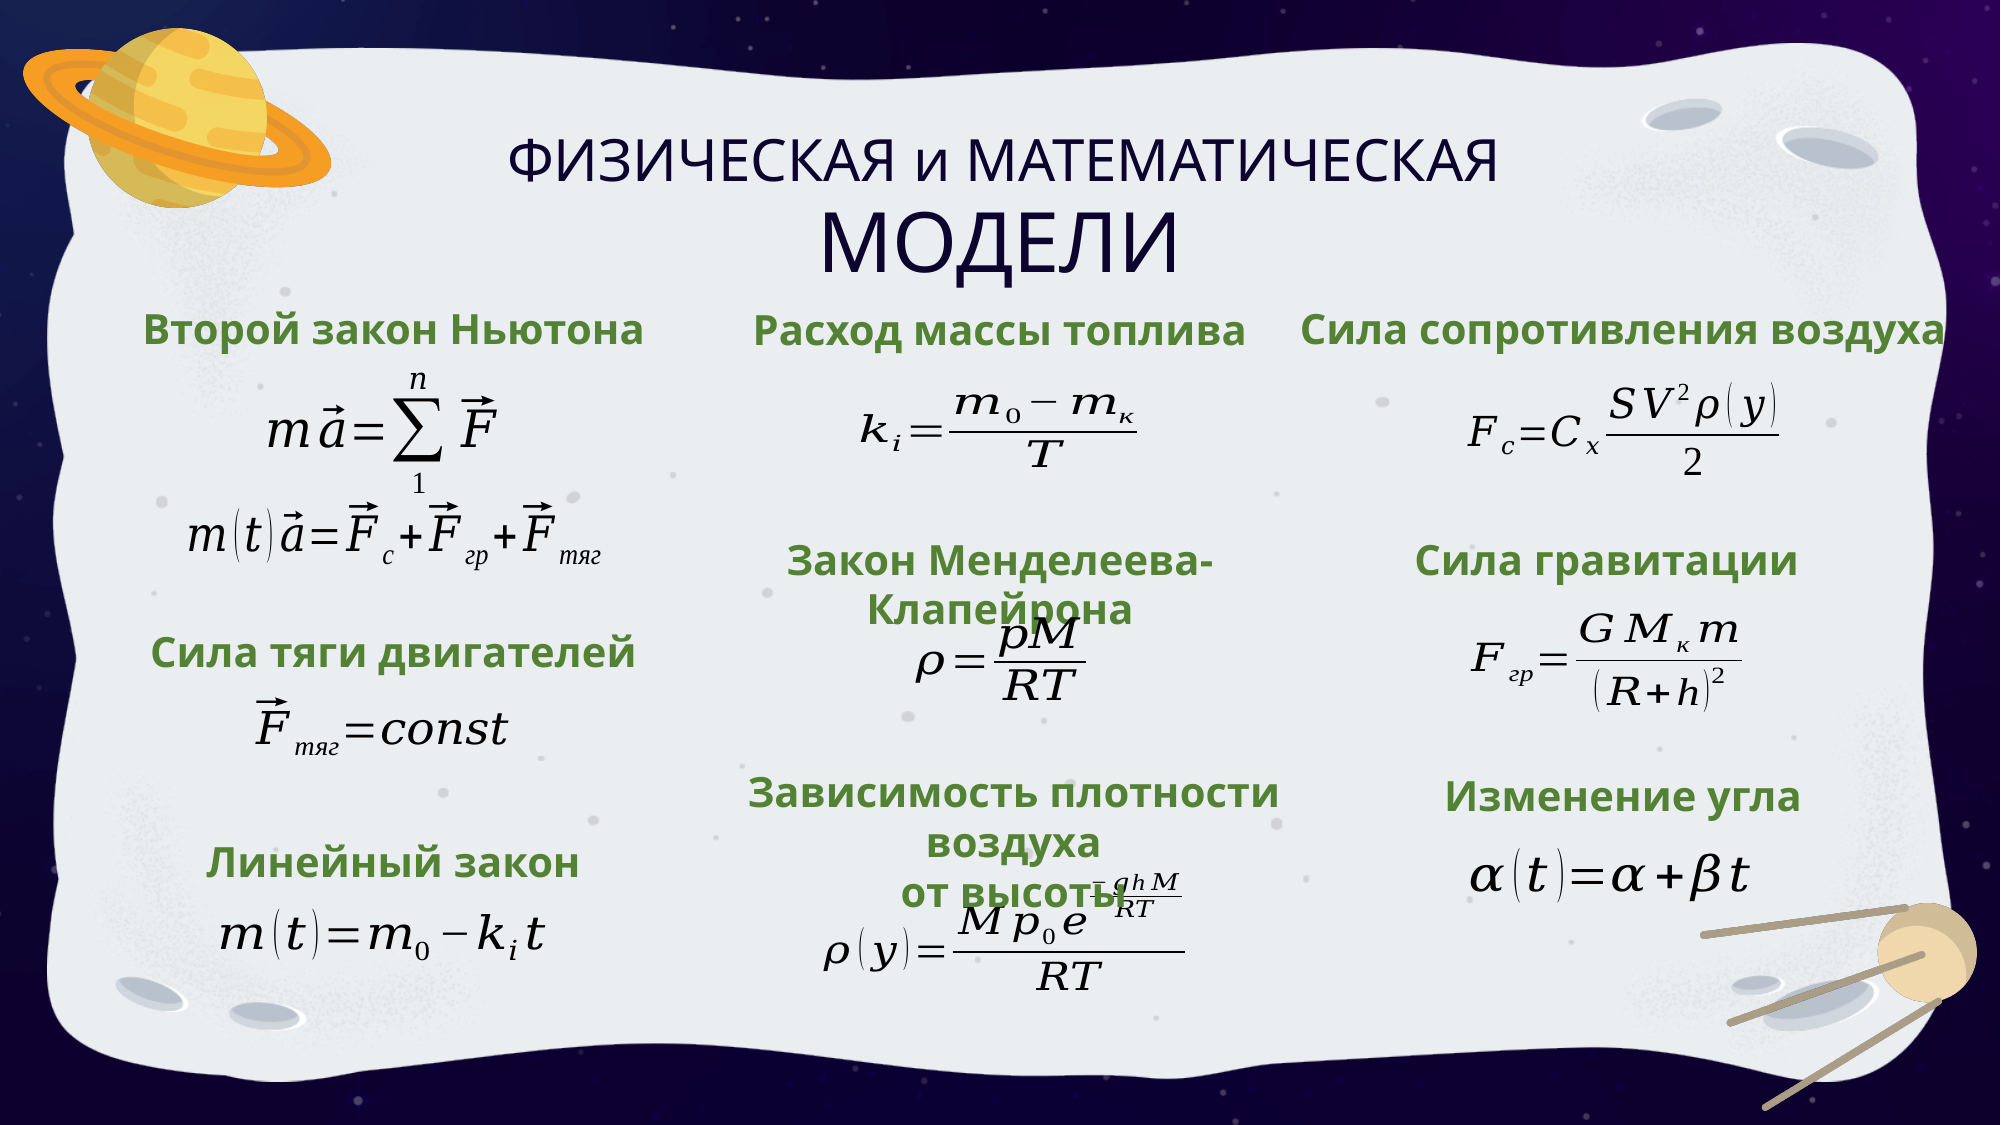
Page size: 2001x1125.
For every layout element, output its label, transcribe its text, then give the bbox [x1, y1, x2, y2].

picture [0, 0, 2000, 1125]
text_box Сила тяги двигателей [114, 618, 673, 683]
text_box Изменение угла [1410, 762, 1836, 828]
text_box Сила гравитации [1251, 526, 1962, 591]
text_box ФИЗИЧЕСКАЯ и МАТЕМАТИЧЕСКАЯ [442, 115, 1566, 200]
text_box МОДЕЛИ [438, 182, 1562, 297]
text_box Зависимость плотности воздуха от высоты [672, 758, 1355, 924]
text_box Сила сопротивления воздуха [1268, 295, 1978, 361]
text_box Второй закон Ньютона [114, 295, 673, 361]
text_box Линейный закон [114, 828, 672, 893]
text_box Закон Менделеева-Клапейрона [645, 525, 1355, 641]
text_box Расход массы топлива [720, 296, 1280, 362]
